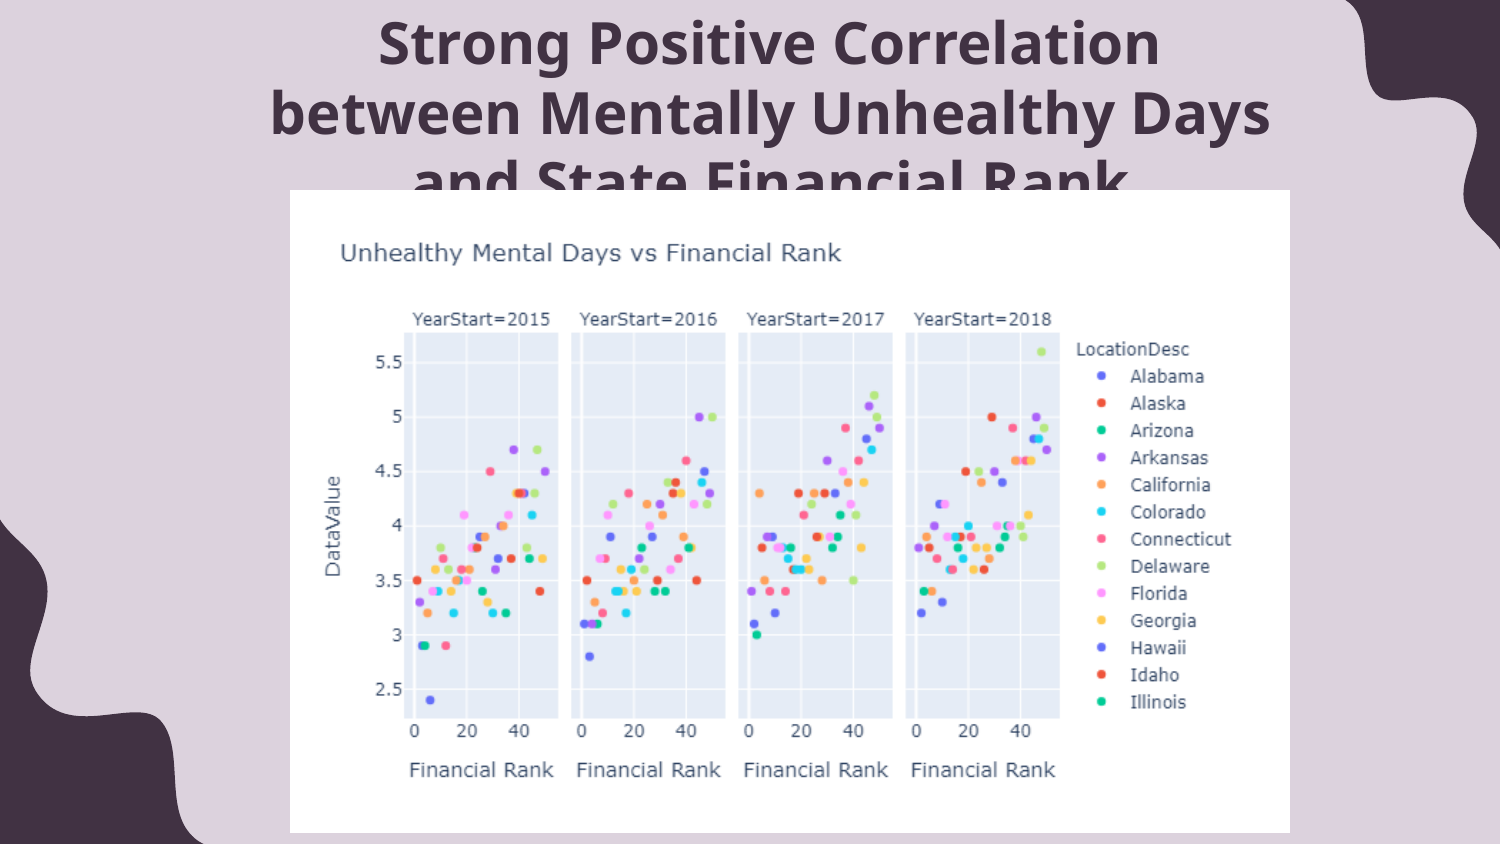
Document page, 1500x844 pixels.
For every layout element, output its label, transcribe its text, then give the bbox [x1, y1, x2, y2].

picture [290, 190, 1290, 834]
title Strong Positive Correlation between Mentally Unhealthy Days and State Financial Rank [241, 71, 1300, 152]
